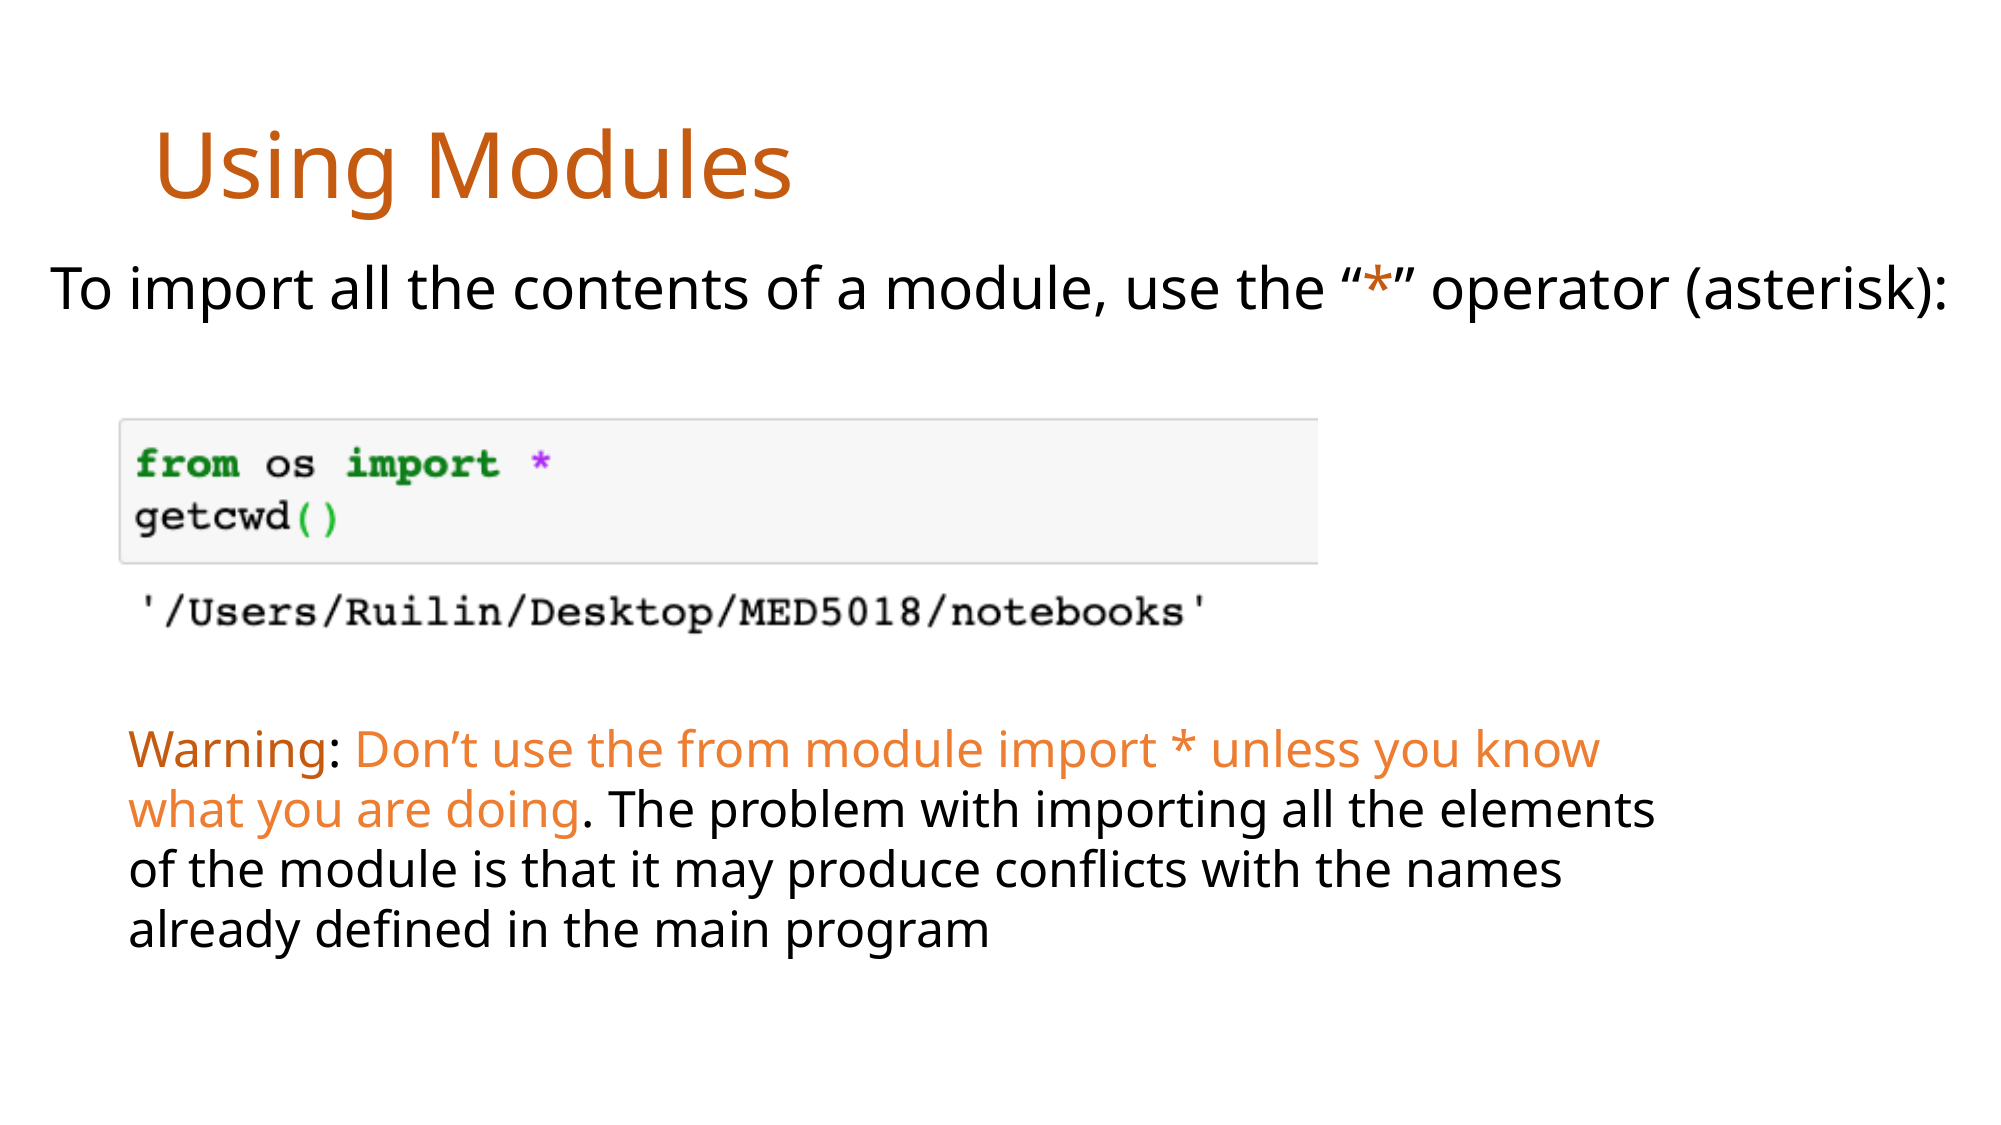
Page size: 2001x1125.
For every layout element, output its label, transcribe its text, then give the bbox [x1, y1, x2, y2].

text_box Warning: Don’t use the from module import * unless you know what you are doing. The problem with importing all the elements of the module is that it may produce conflicts with the names already defined in the main program [113, 710, 1714, 966]
picture [113, 400, 1318, 661]
title Using Modules [137, 59, 1863, 244]
text_box To import all the contents of a module, use the “*” operator (asterisk): [35, 244, 2000, 329]
